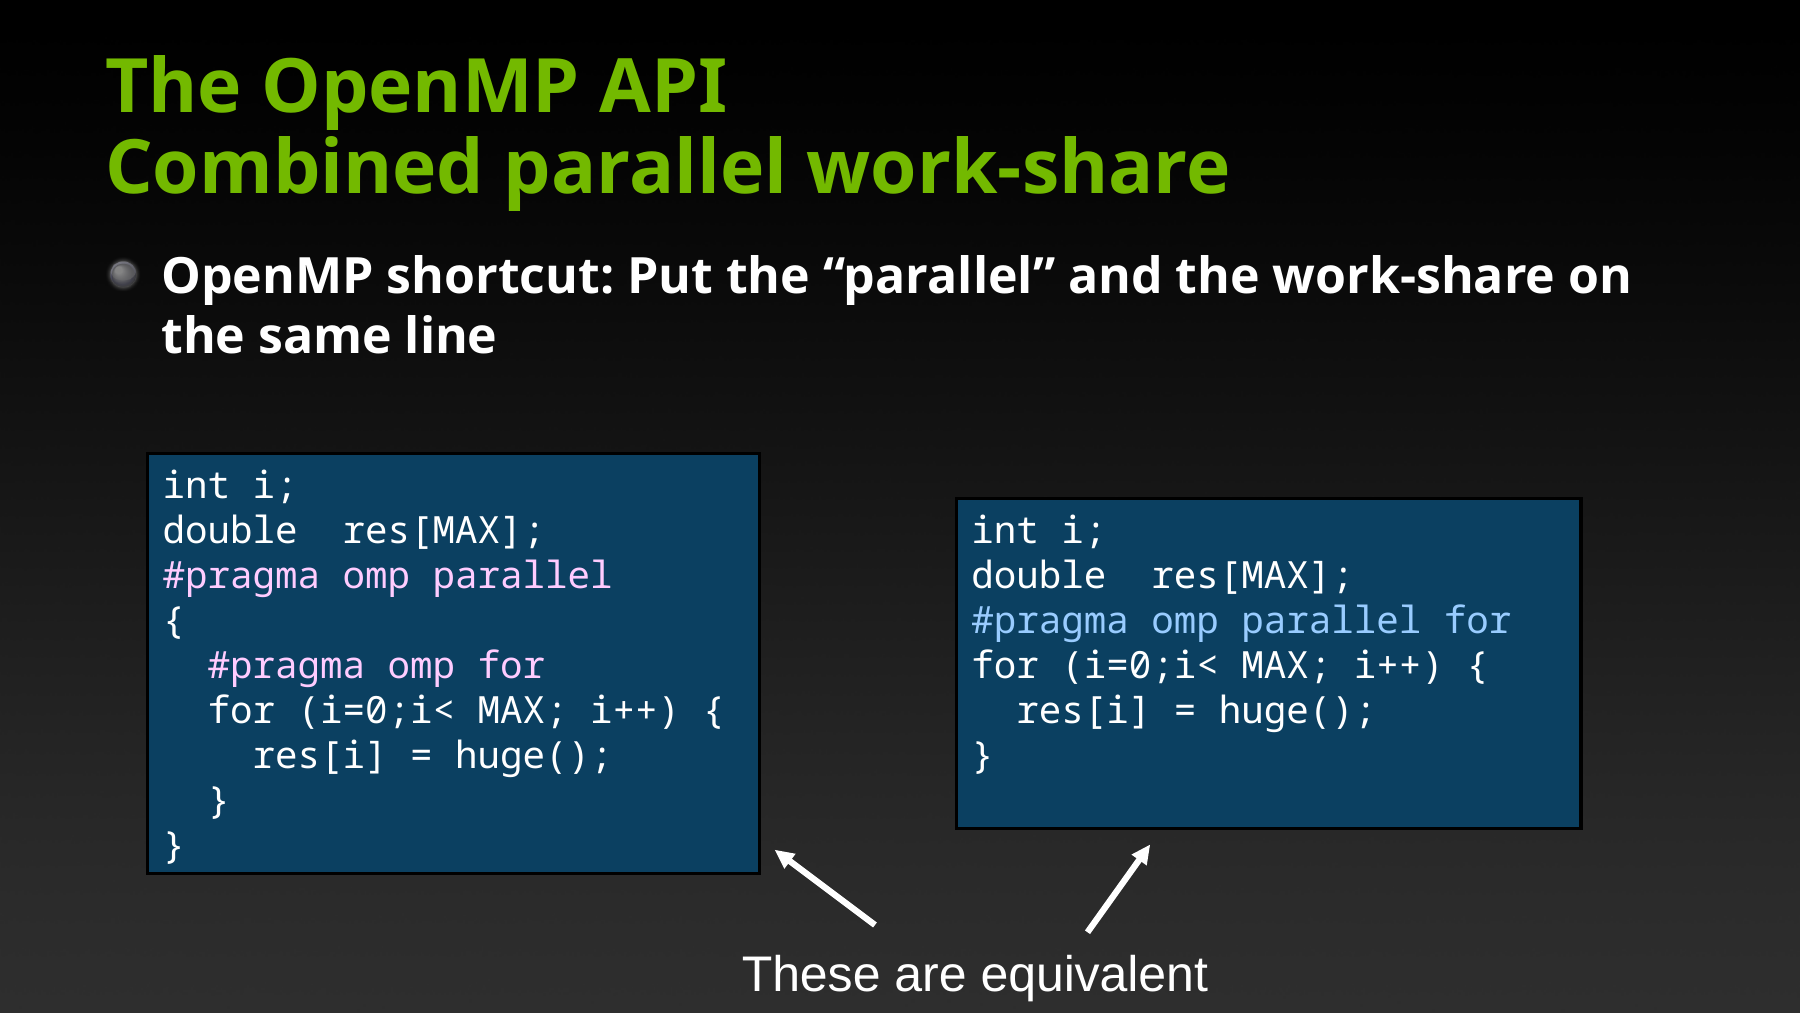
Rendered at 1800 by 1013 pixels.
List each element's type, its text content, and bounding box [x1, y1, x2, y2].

text_box int i; double res[MAX]; #pragma omp parallel { #pragma omp for for (i=0;i< MAX; i++) { res[i] = huge(); } } [147, 453, 760, 874]
list OpenMP shortcut: Put the “parallel” and the work-share on the same line [89, 235, 1738, 935]
picture [0, 0, 1800, 1013]
title The OpenMP API Combined parallel work-share [89, 40, 1601, 220]
text_box [1087, 844, 1150, 933]
text_box [774, 849, 876, 926]
text_box int i; double res[MAX]; #pragma omp parallel for for (i=0;i< MAX; i++) { res[i] = huge(); } [956, 498, 1582, 829]
text_box These are equivalent [727, 933, 1238, 1009]
